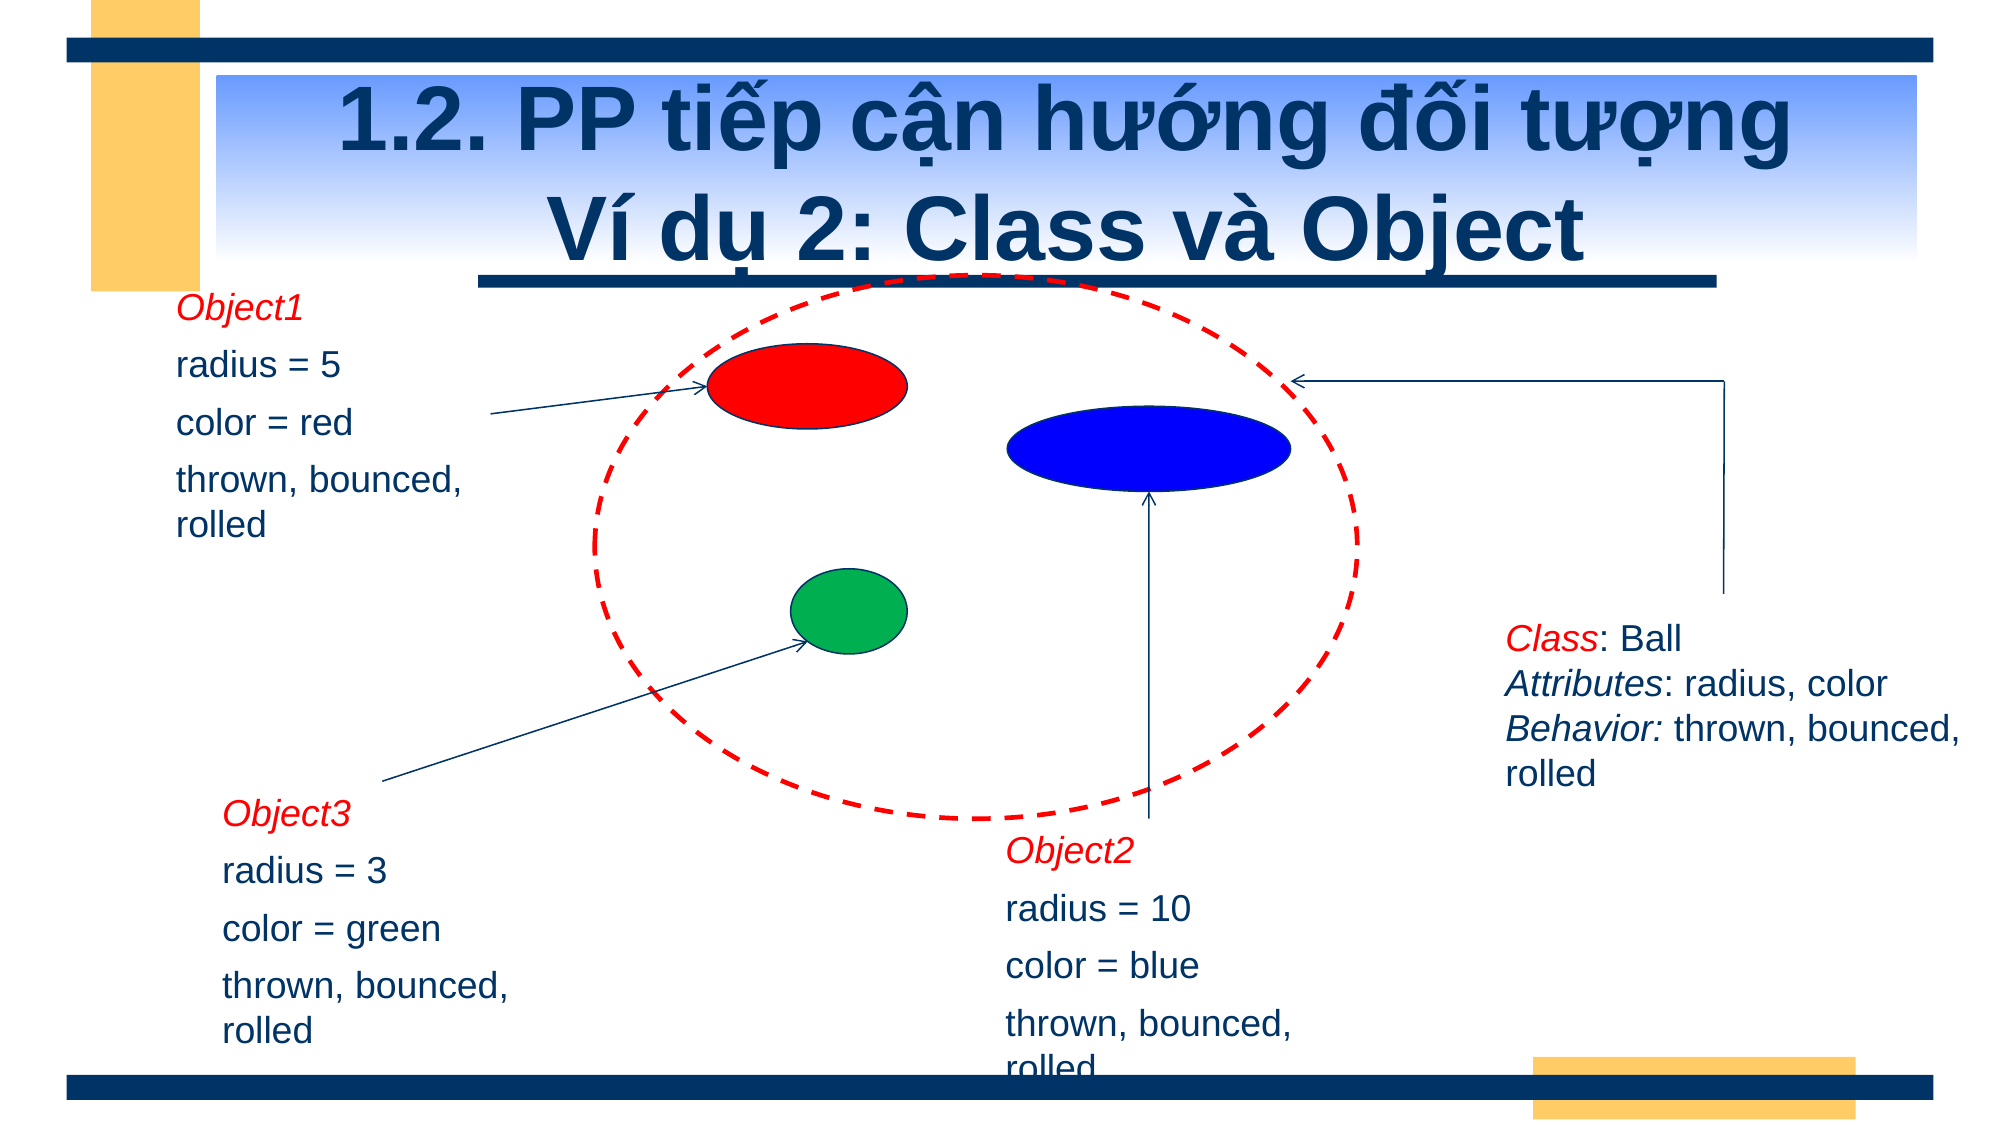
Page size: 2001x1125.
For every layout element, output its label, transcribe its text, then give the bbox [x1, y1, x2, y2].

title 1.2. PP tiếp cận hướng đối tượng Ví dụ 2: Class và Object [216, 75, 1917, 263]
text_box [790, 568, 908, 654]
text_box [594, 275, 1358, 819]
text_box Object2 radius = 10 color = blue thrown, bounced, rolled [990, 818, 1308, 1096]
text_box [490, 386, 708, 416]
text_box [381, 641, 808, 782]
text_box Class: Ball Attributes: radius, color Behavior: thrown, bounced, rolled [1490, 606, 2000, 801]
text_box Object3 radius = 3 color = green thrown, bounced, rolled [207, 781, 558, 1059]
text_box Object1 radius = 5 color = red thrown, bounced, rolled [161, 275, 491, 553]
text_box [1007, 406, 1291, 492]
text_box [707, 343, 908, 429]
